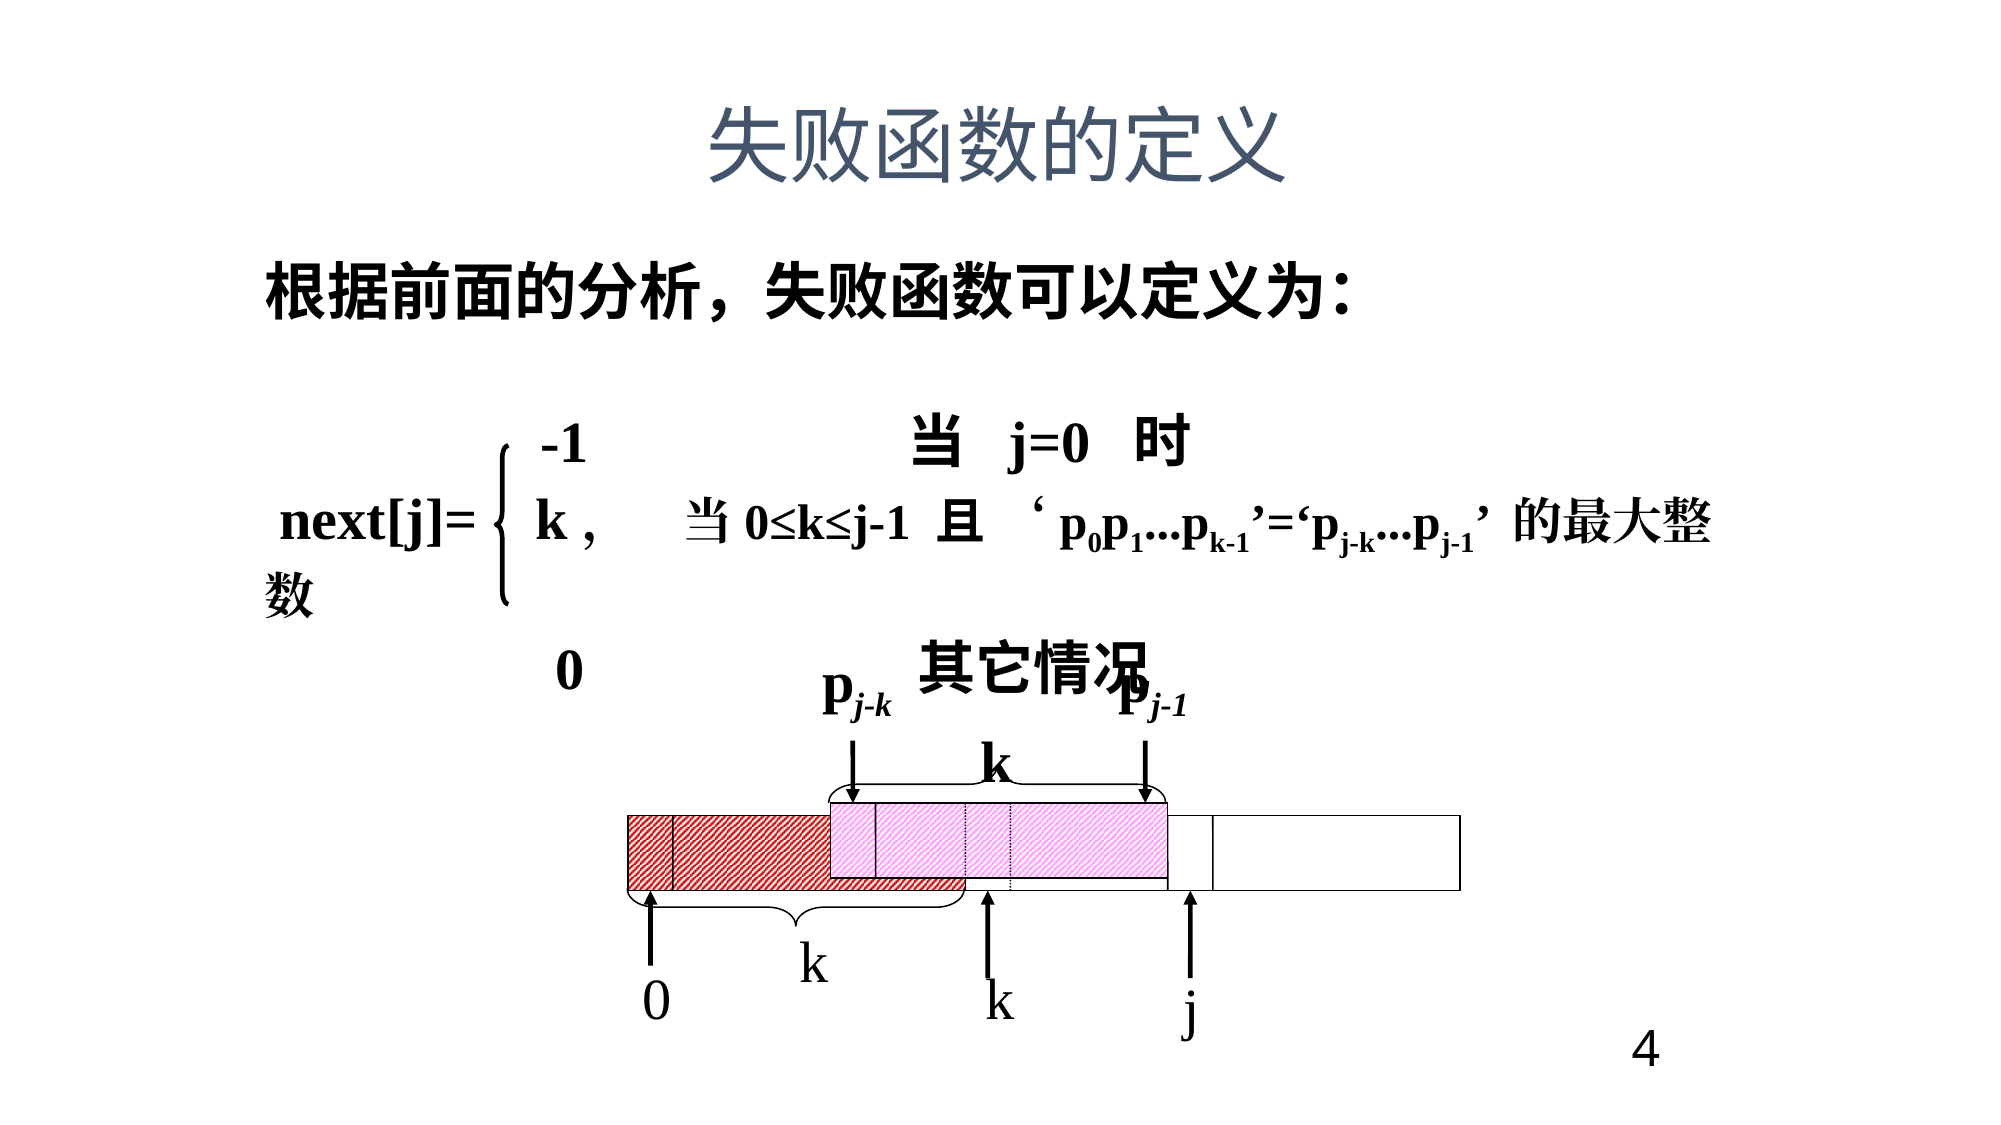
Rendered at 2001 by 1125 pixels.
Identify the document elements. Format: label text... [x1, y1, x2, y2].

text_box [1325, 1017, 1675, 1093]
text_box 根据前面的分析，失败函数可以定义为： -1 当 j=0 时 next[j]= k， 当0≤k≤j-1 且 ‘p0p1...pk-1’=‘pj-k...pj-1’ 的最大整数 0 其它情况 [249, 244, 1750, 709]
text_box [625, 640, 1461, 1050]
text_box [496, 445, 509, 605]
text_box 失败函数的定义 [322, 68, 1673, 218]
